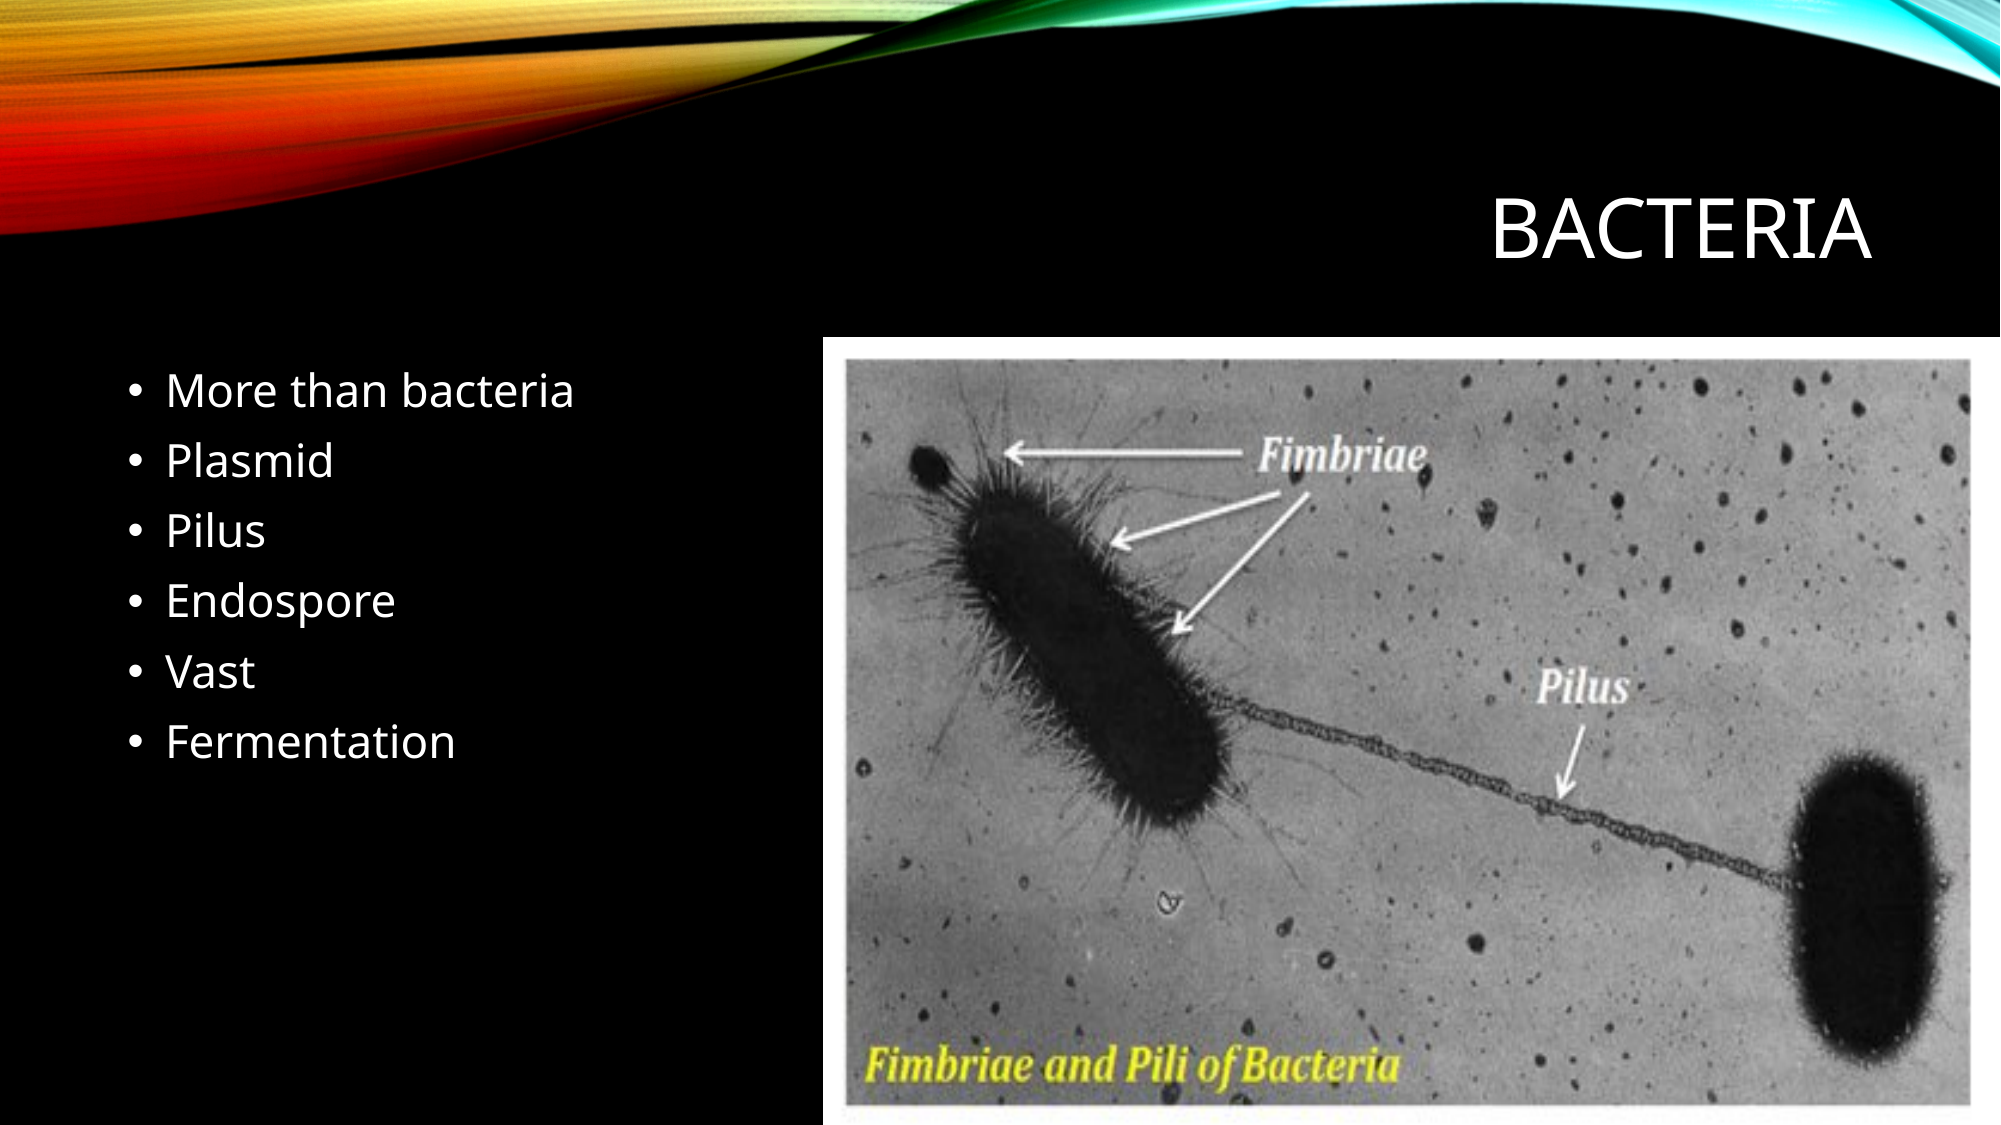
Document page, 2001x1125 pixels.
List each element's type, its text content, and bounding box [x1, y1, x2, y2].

list More than bacteria Plasmid Pilus Endospore Vast Fermentation [112, 360, 823, 1021]
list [823, 337, 2000, 1125]
title Bacteria [474, 125, 1888, 338]
picture [0, 0, 2000, 237]
